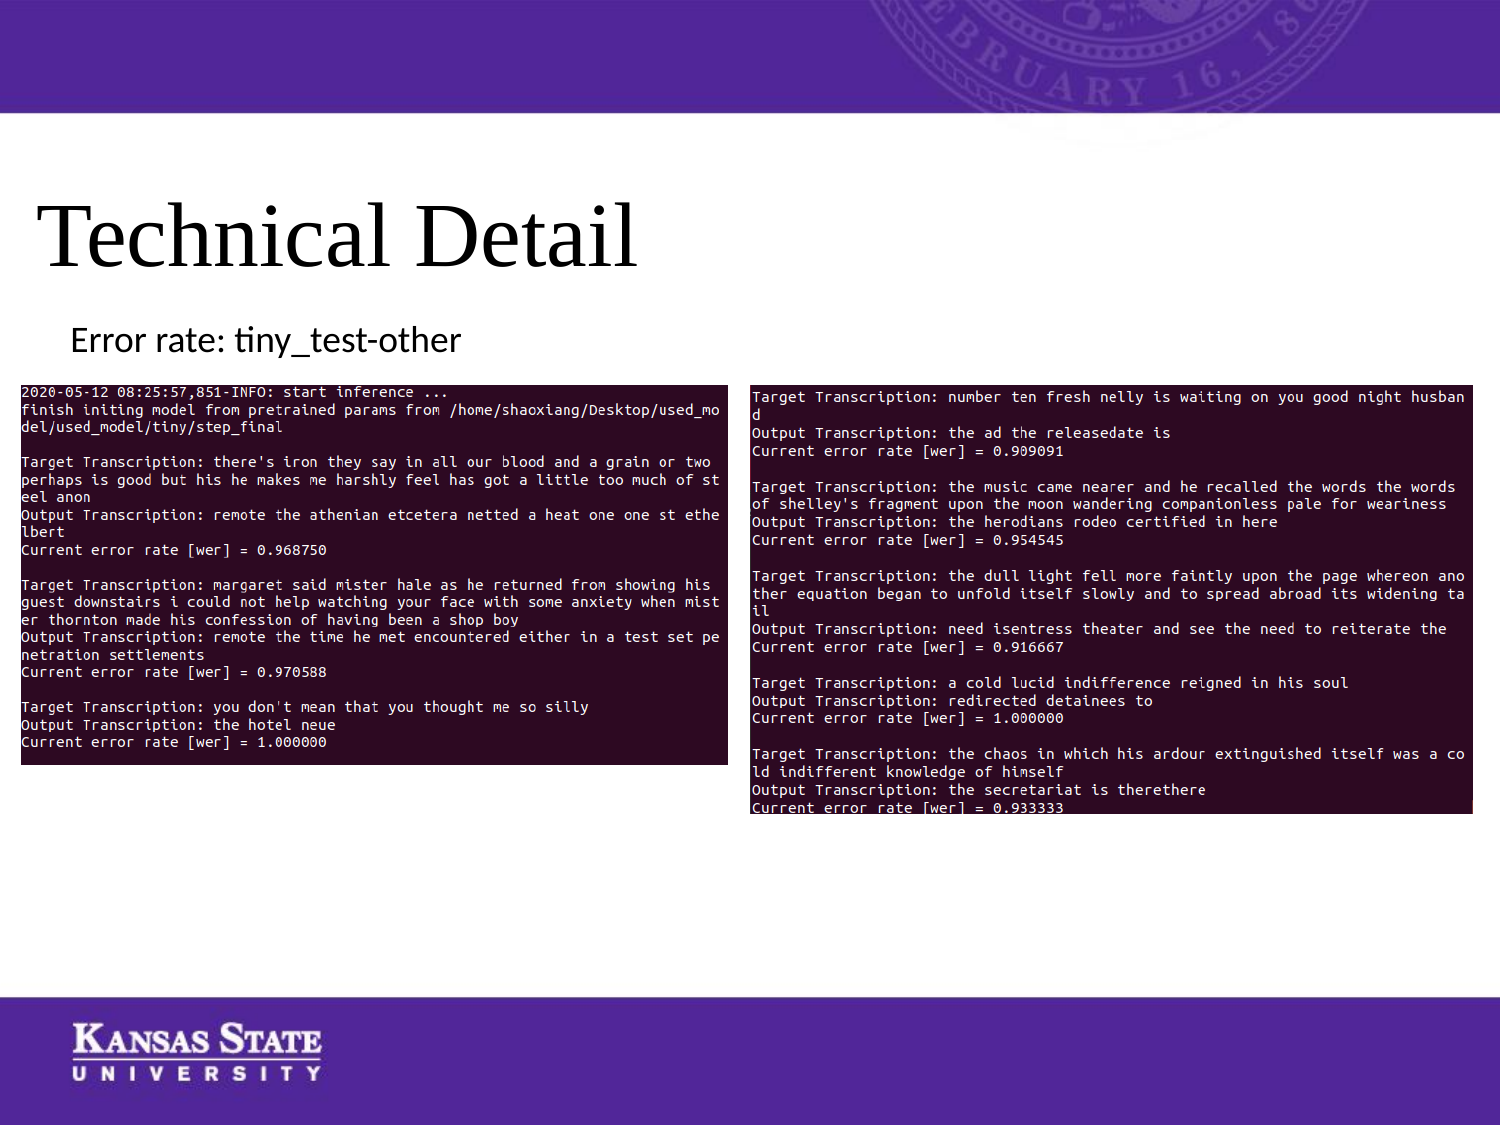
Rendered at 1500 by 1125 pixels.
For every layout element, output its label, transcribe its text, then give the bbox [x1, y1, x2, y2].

title Technical Detail [21, 117, 1463, 343]
text_box [204, 362, 1409, 504]
picture [0, 0, 1500, 1125]
text_box Error rate: tiny_test-other [55, 299, 817, 384]
